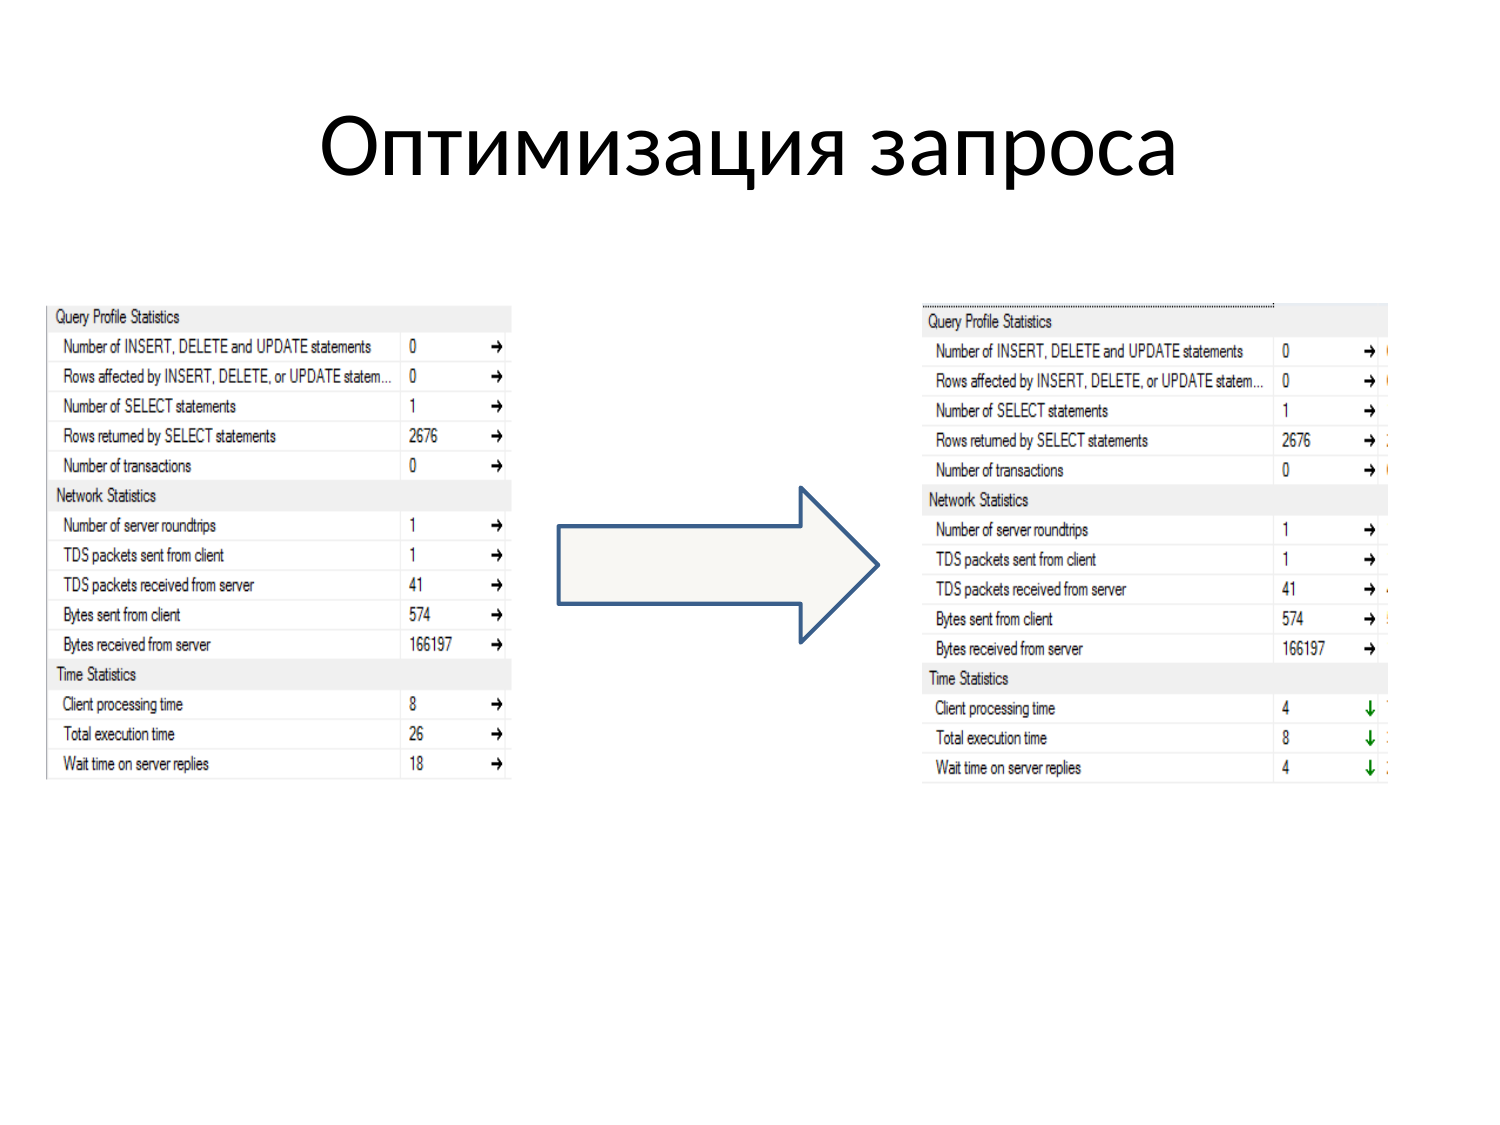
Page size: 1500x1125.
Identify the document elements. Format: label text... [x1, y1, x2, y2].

picture [46, 303, 521, 786]
picture [922, 303, 1389, 805]
text_box [556, 485, 881, 645]
title Оптимизация запроса [75, 45, 1425, 233]
